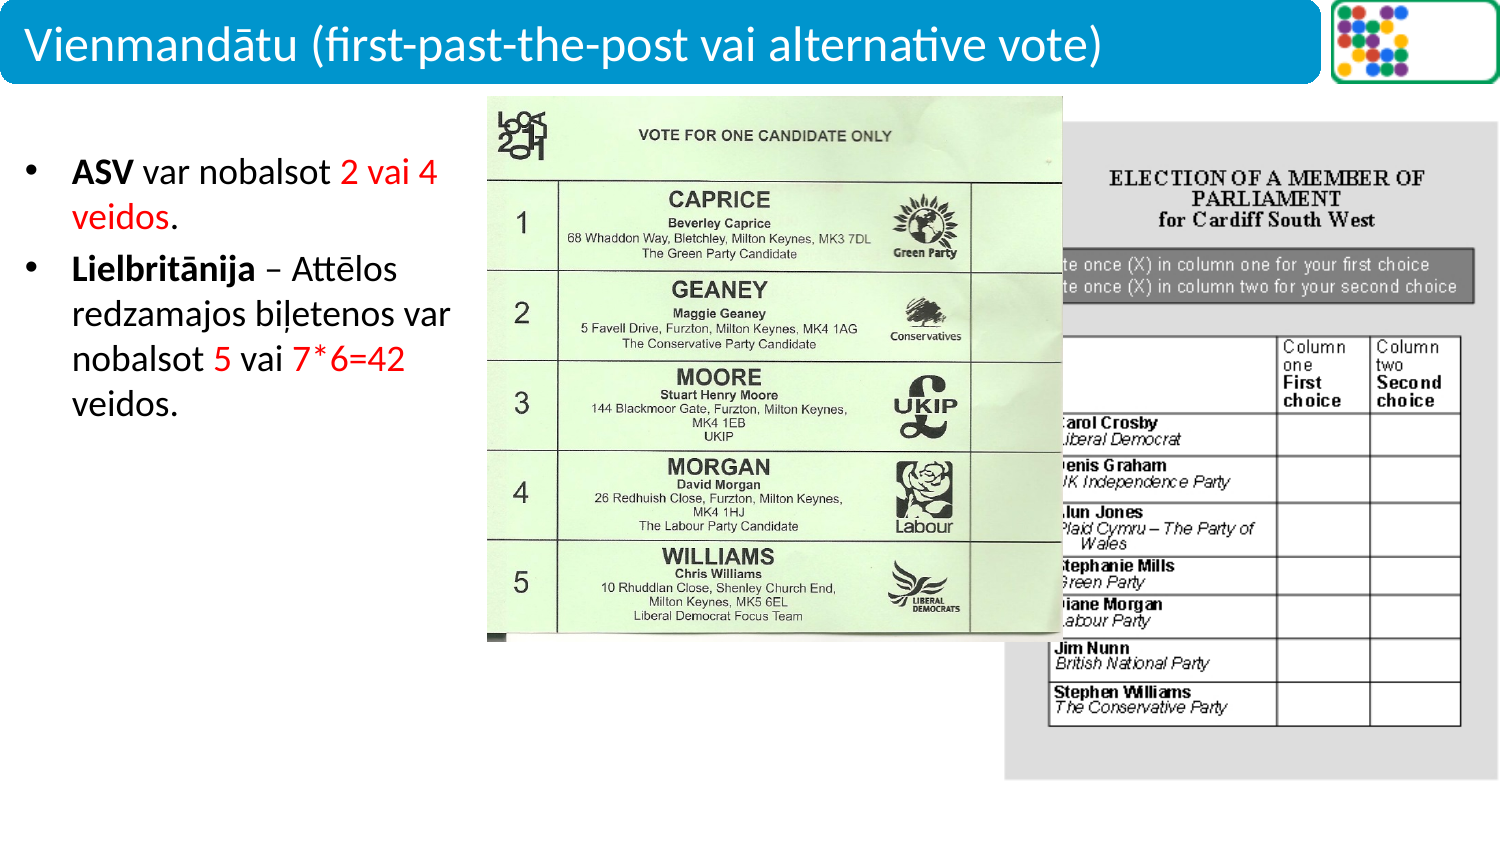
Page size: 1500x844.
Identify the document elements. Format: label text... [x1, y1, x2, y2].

picture [0, 0, 6, 8]
list ASV var nobalsot 2 vai 4 veidos. Lielbritānija – Attēlos redzamajos biļetenos var nobalsot 5 vai 7*6=42 veidos. [24, 146, 488, 779]
picture [1312, 0, 1500, 84]
picture [0, 75, 8, 84]
picture [487, 96, 1500, 782]
title Vienmandātu (first-past-the-post vai alternative vote) [24, 0, 1263, 85]
